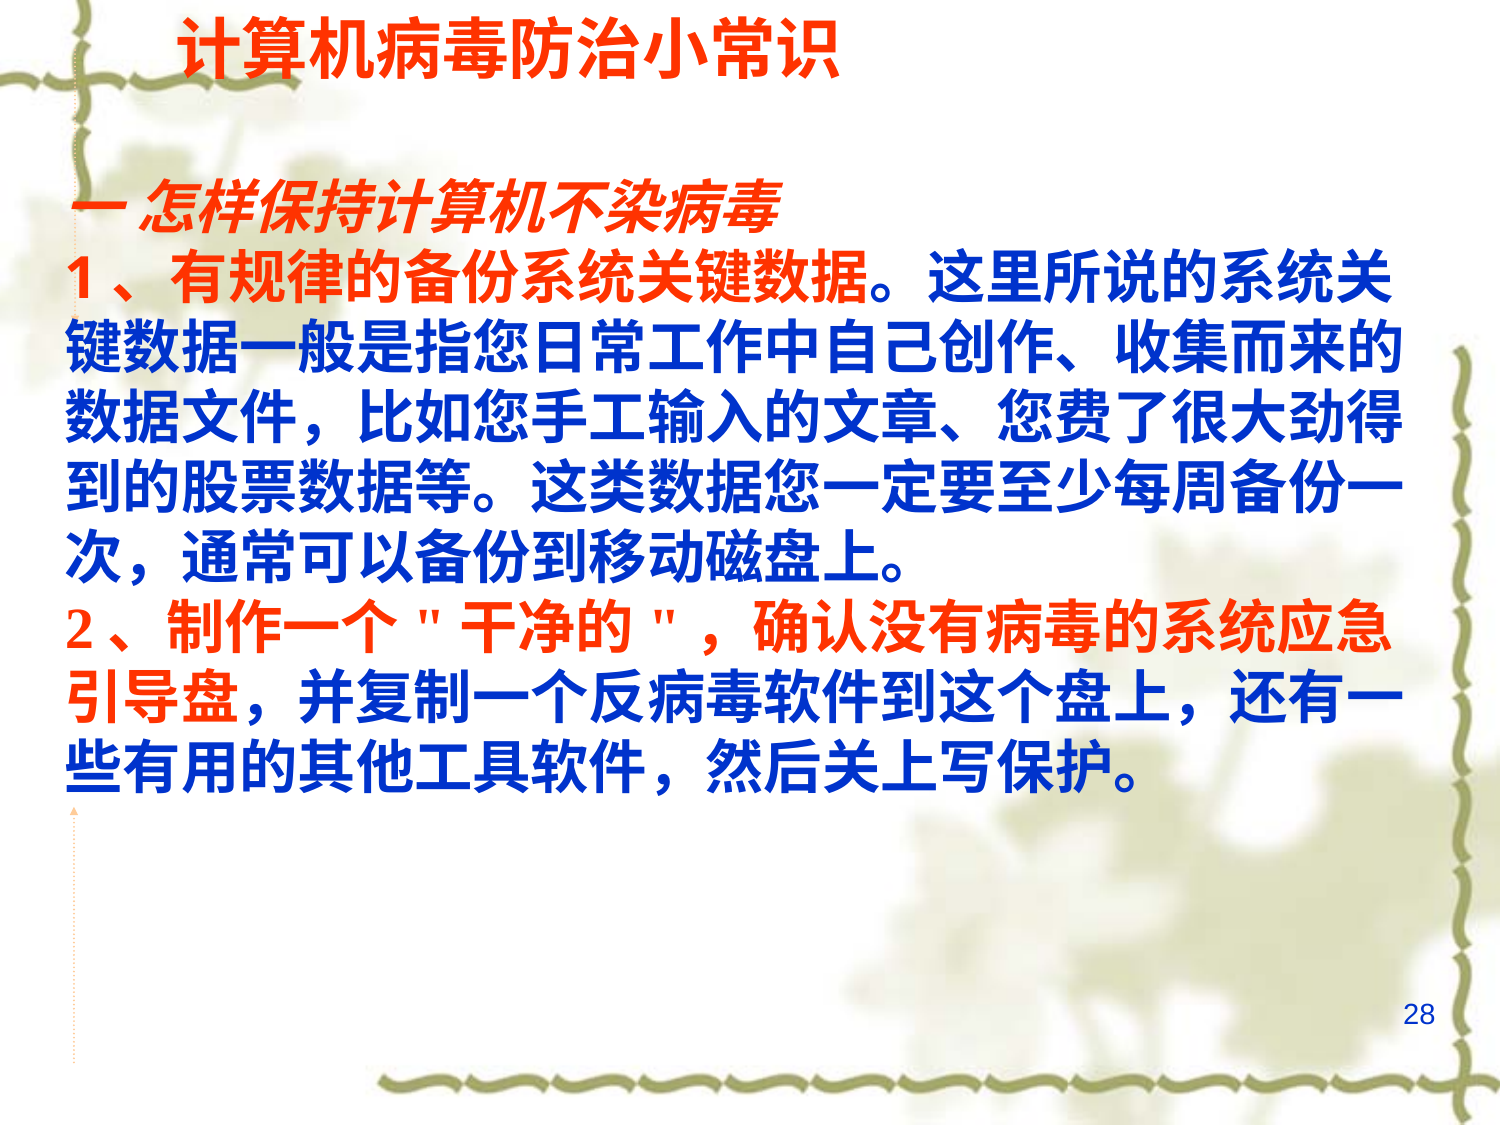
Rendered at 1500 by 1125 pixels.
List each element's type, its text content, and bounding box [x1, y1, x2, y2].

slide_number 28 [1074, 987, 1451, 1066]
picture [0, 0, 1500, 1125]
text_box 计算机病毒防治小常识 [160, 0, 858, 95]
text_box 一 怎样保持计算机不染病毒 1、有规律的备份系统关键数据。这里所说的系统关键数据一般是指您日常工作中自己创作、收集而来的数据文件，比如您手工输入的文章、您费了很大劲得到的股票数据等。这类数据您一定要至少每周备份一次，通常可以备份到移动磁盘上。 2、制作一个"干净的"，确认没有病毒的系统应急引导盘，并复制一个反病毒软件到这个盘上，还有一些有用的其他工具软件，然后关上写保护。 [49, 162, 1463, 877]
